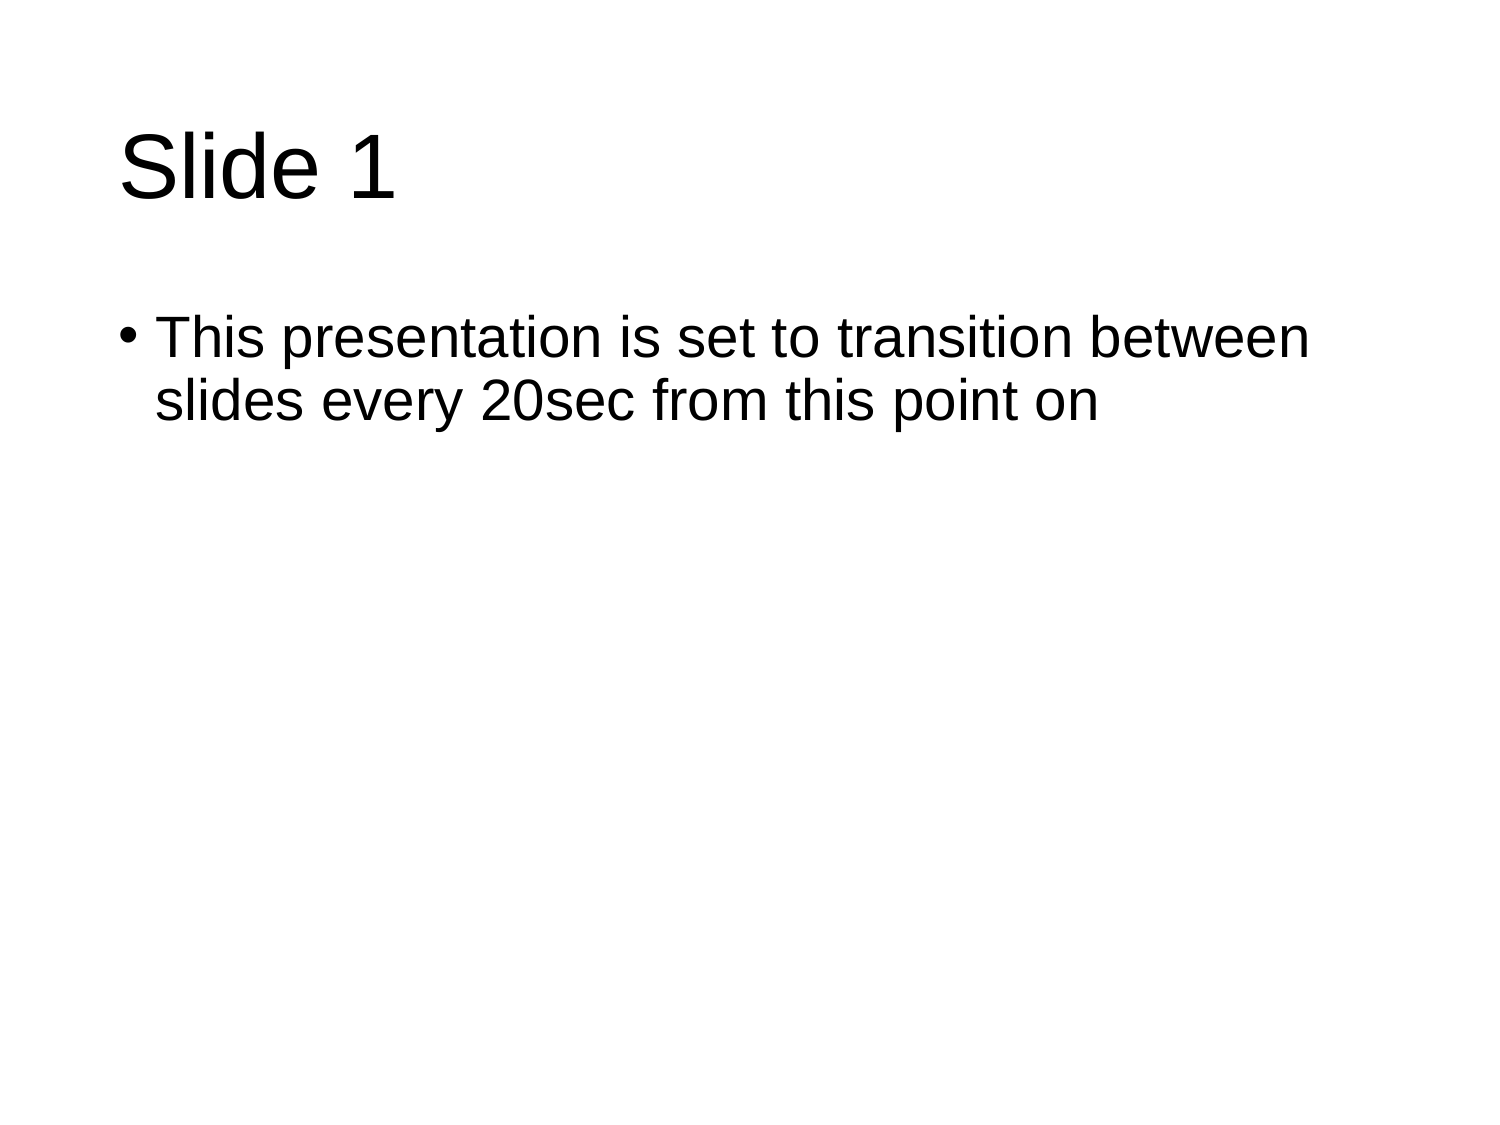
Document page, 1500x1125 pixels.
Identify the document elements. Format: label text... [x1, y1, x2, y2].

list This presentation is set to transition between slides every 20sec from this point on [103, 299, 1397, 1014]
title Slide 1 [103, 59, 1397, 278]
